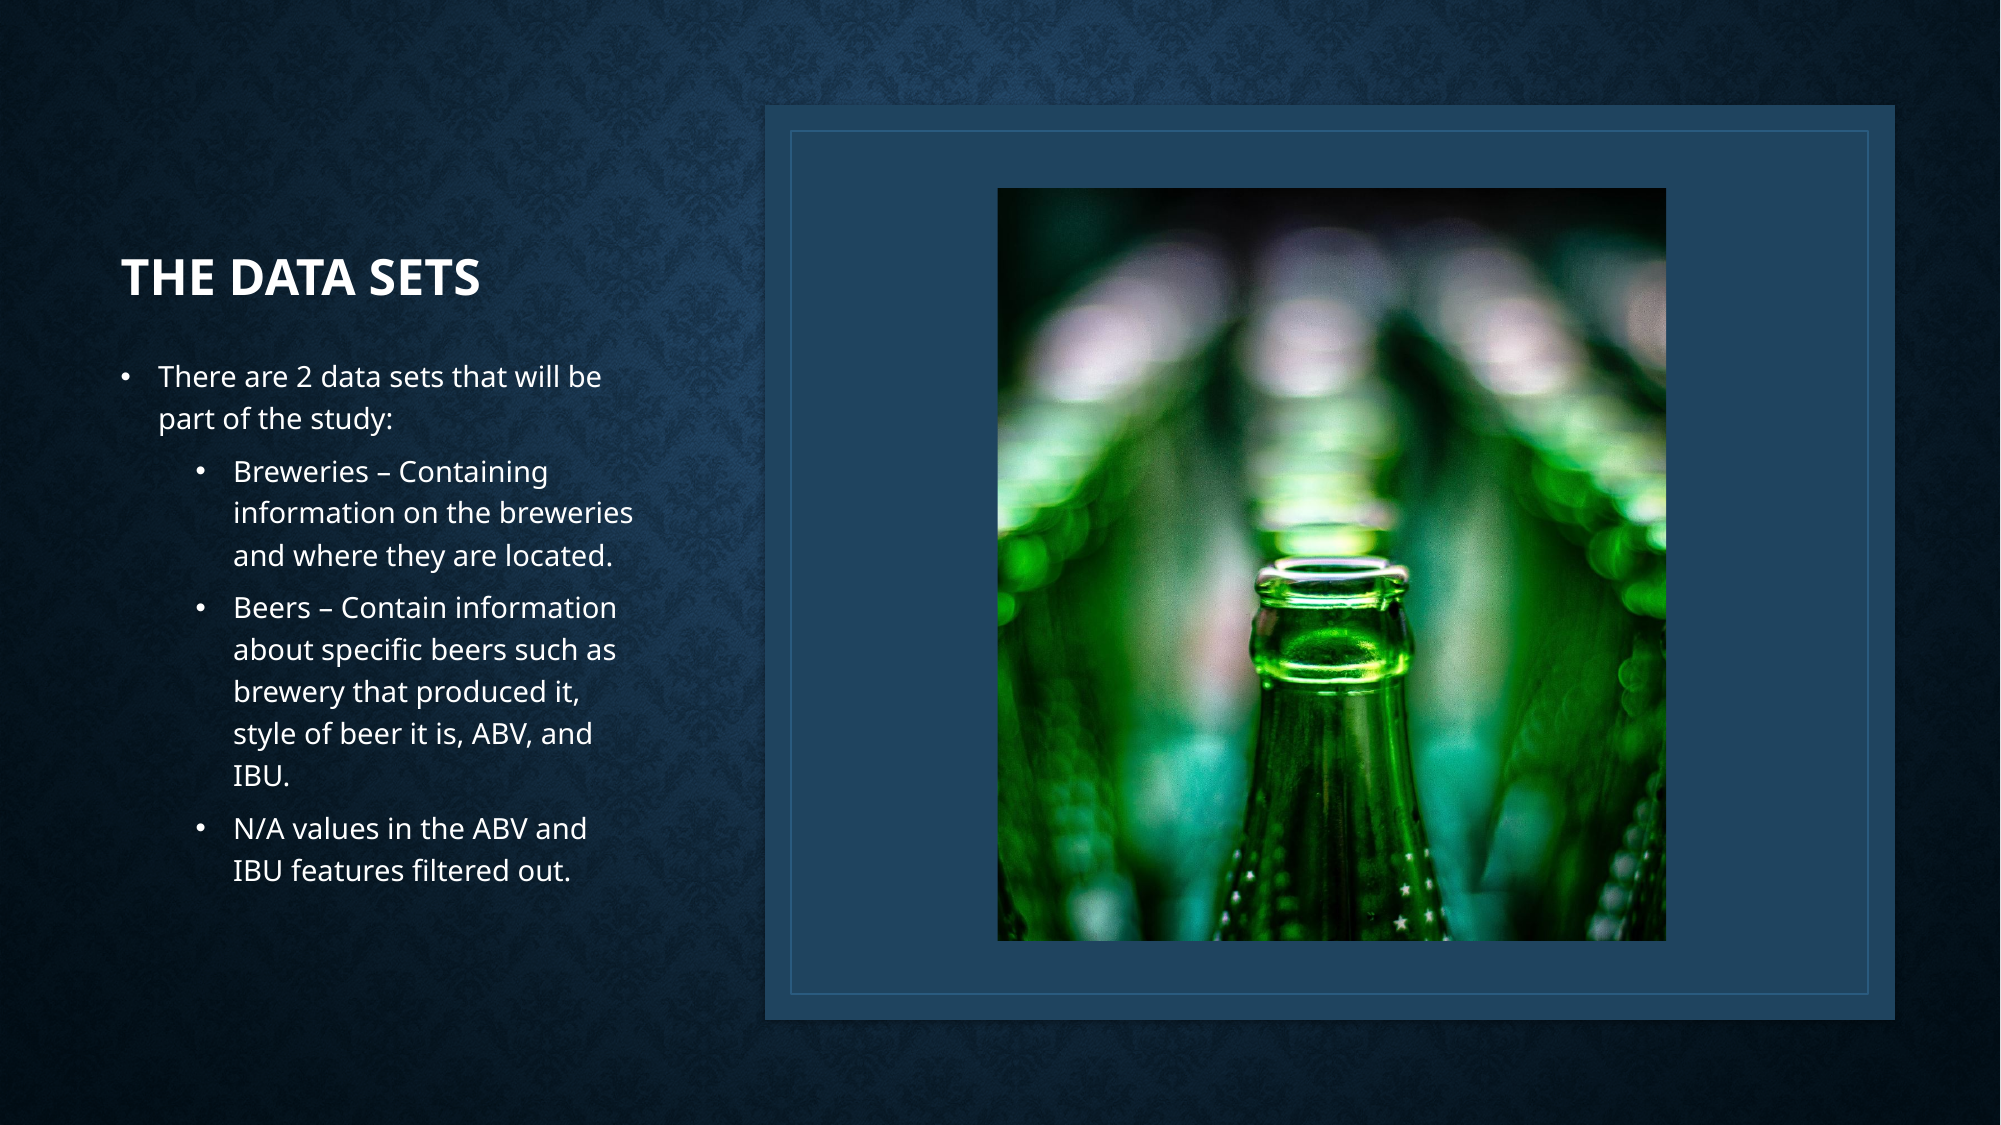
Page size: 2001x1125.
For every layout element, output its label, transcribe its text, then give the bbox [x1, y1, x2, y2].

picture [996, 188, 1667, 942]
title The data sets [105, 105, 657, 314]
text_box [790, 130, 1870, 995]
text_box [779, 119, 1881, 1006]
list There are 2 data sets that will be part of the study: Breweries – Containing information on the breweries and where they are located. Beers – Contain information about specific beers such as brewery that produced it, style of beer it is, ABV, and IBU. N/A values in the ABV and IBU features filtered out. [105, 343, 657, 1005]
